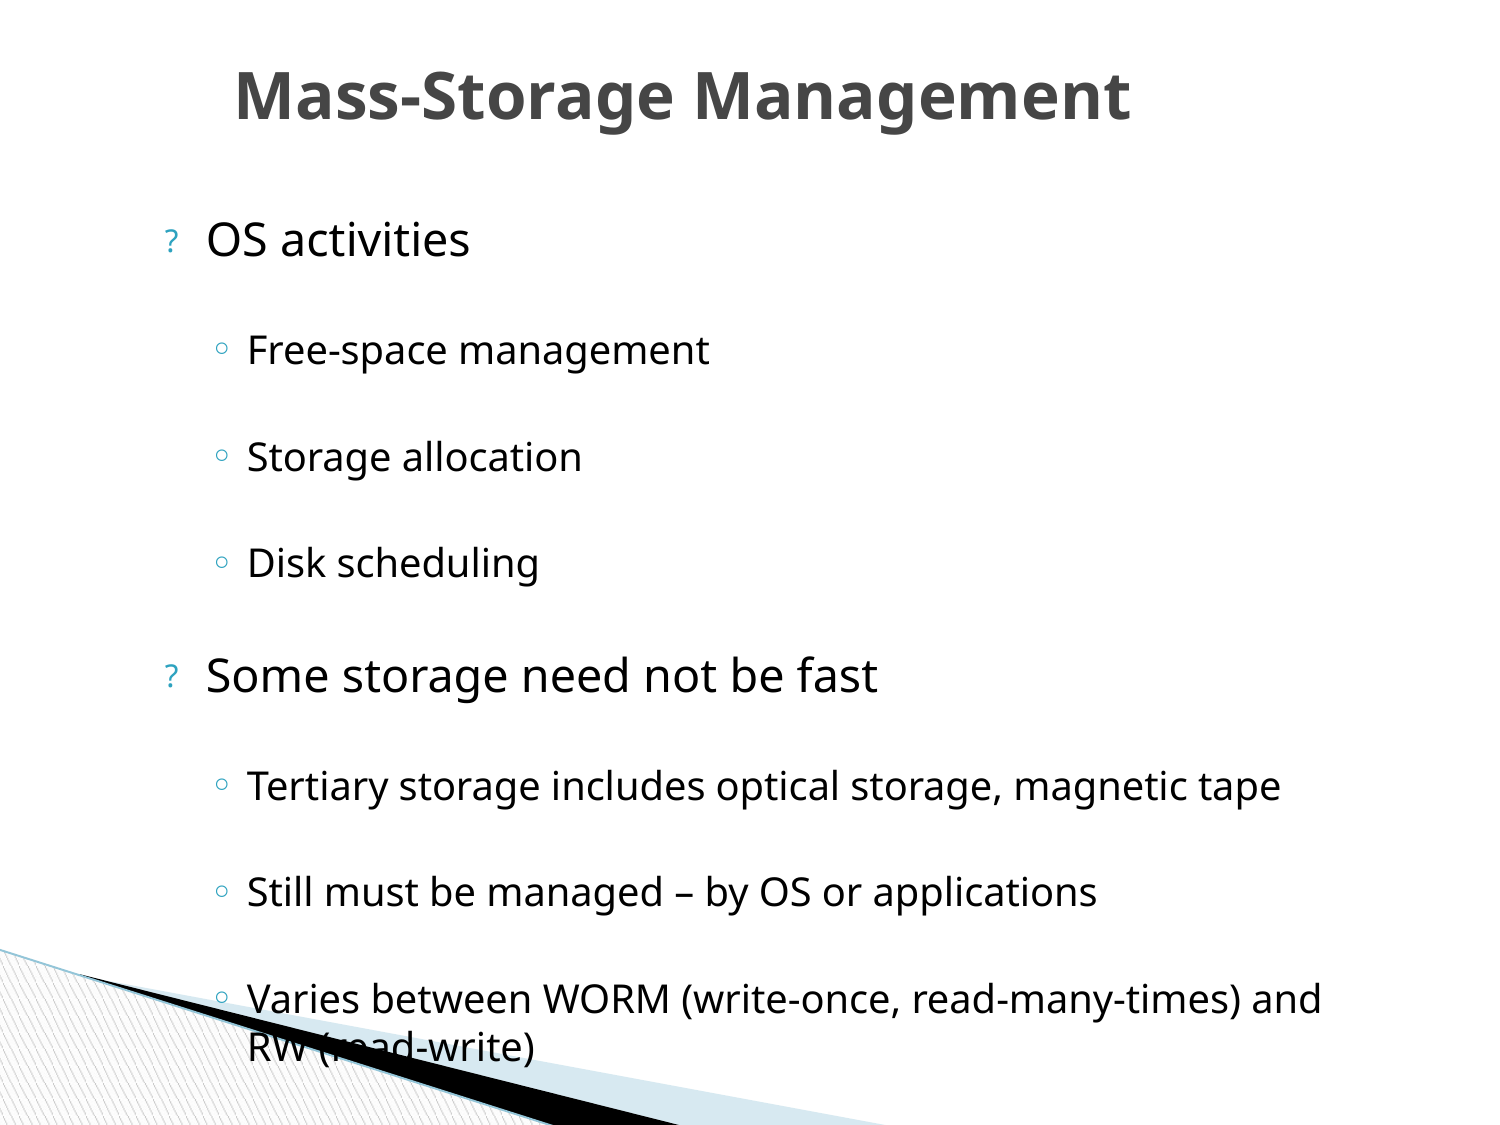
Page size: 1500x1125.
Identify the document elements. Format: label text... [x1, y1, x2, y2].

list OS activities Free-space management Storage allocation Disk scheduling Some storage need not be fast Tertiary storage includes optical storage, magnetic tape Still must be managed – by OS or applications Varies between WORM (write-once, read-many-times) and RW (read-write) [132, 202, 1375, 1077]
title Mass-Storage Management [218, 45, 1425, 141]
